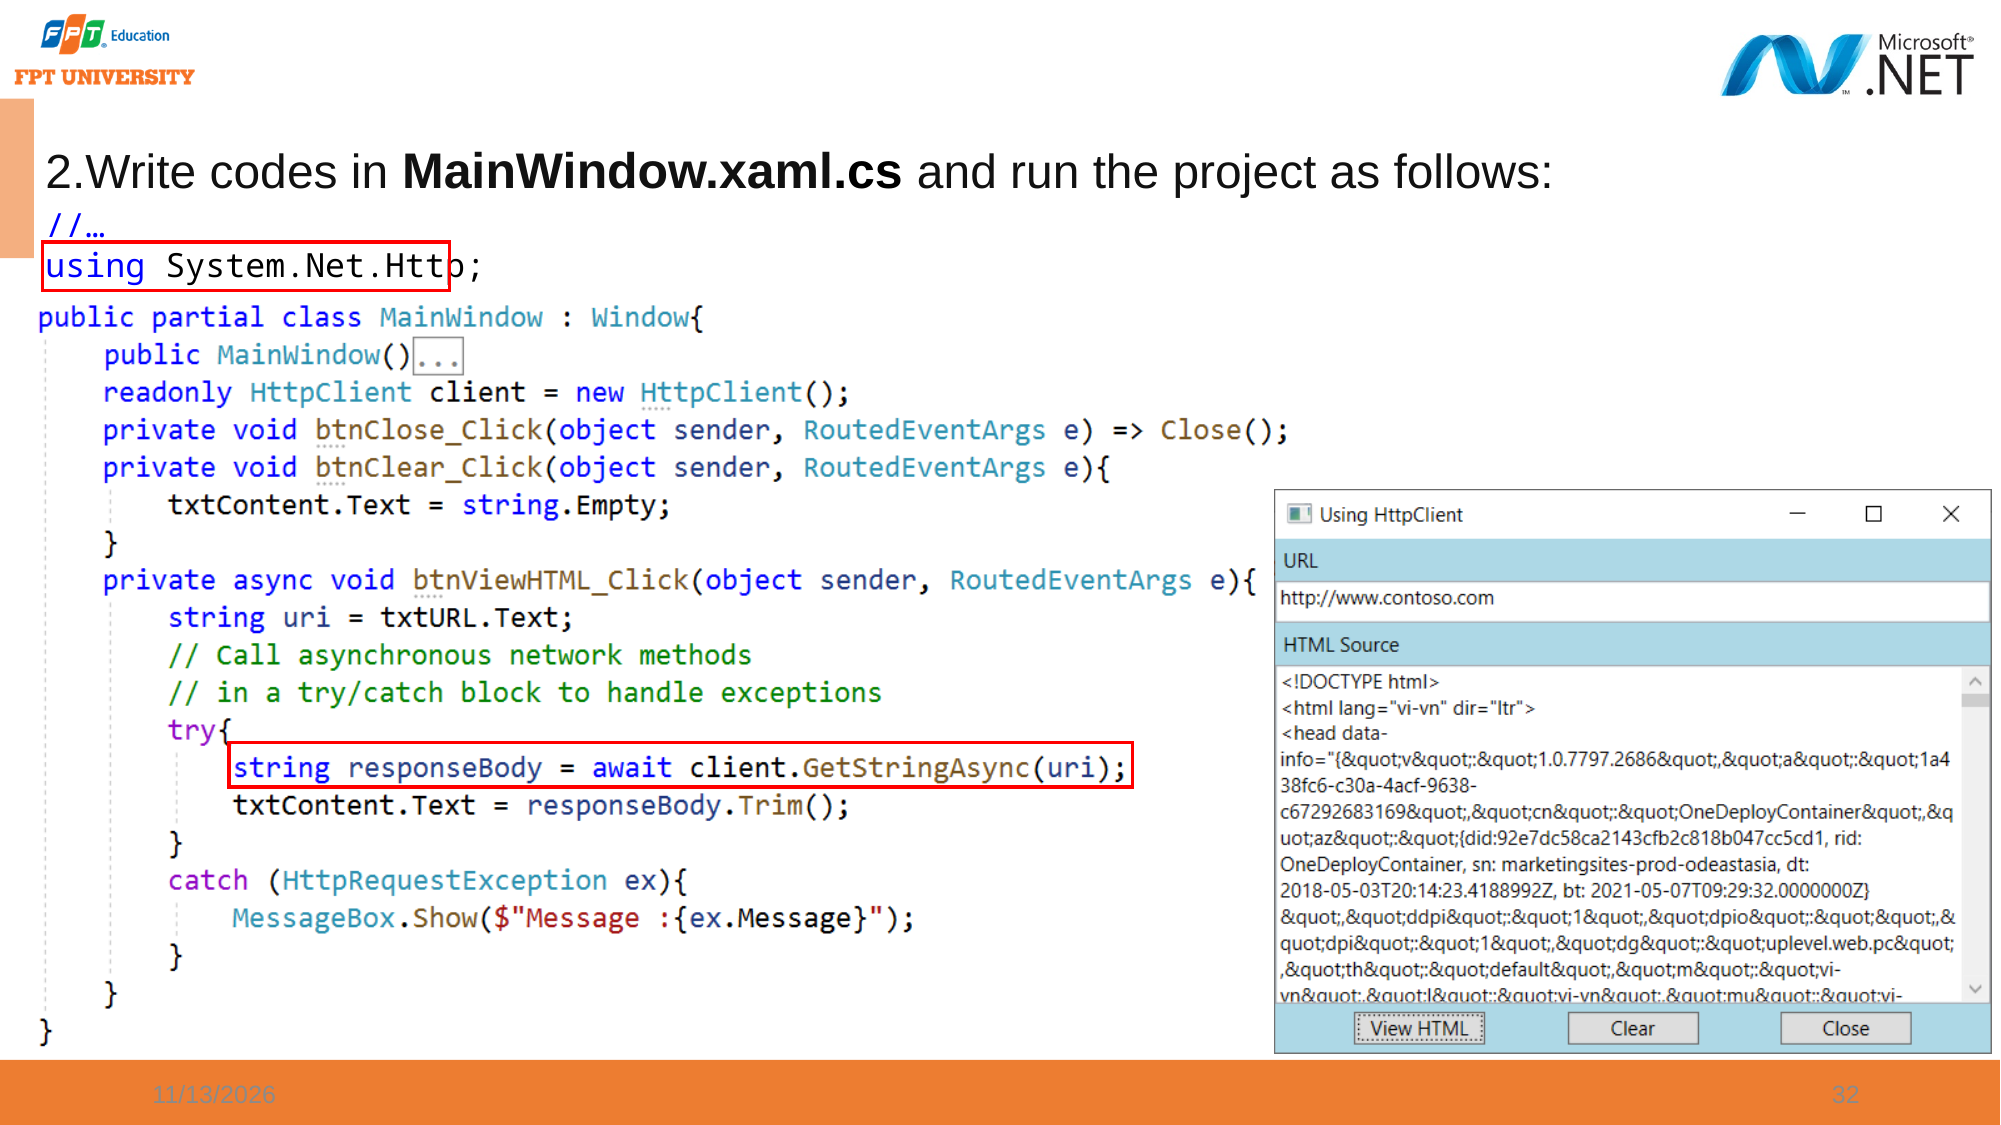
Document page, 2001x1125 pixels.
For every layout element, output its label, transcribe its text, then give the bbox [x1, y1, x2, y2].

text_box [42, 241, 451, 291]
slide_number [137, 1063, 588, 1123]
text_box 2.Write codes in MainWindow.xaml.cs and run the project as follows: [30, 124, 1639, 206]
text_box //… using System.Net.Http; [30, 197, 520, 292]
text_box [30, 298, 1296, 1055]
picture [1274, 489, 1992, 1054]
slide_number 32 [1424, 1063, 1875, 1123]
picture [7, 0, 202, 95]
picture [1685, 0, 2001, 129]
